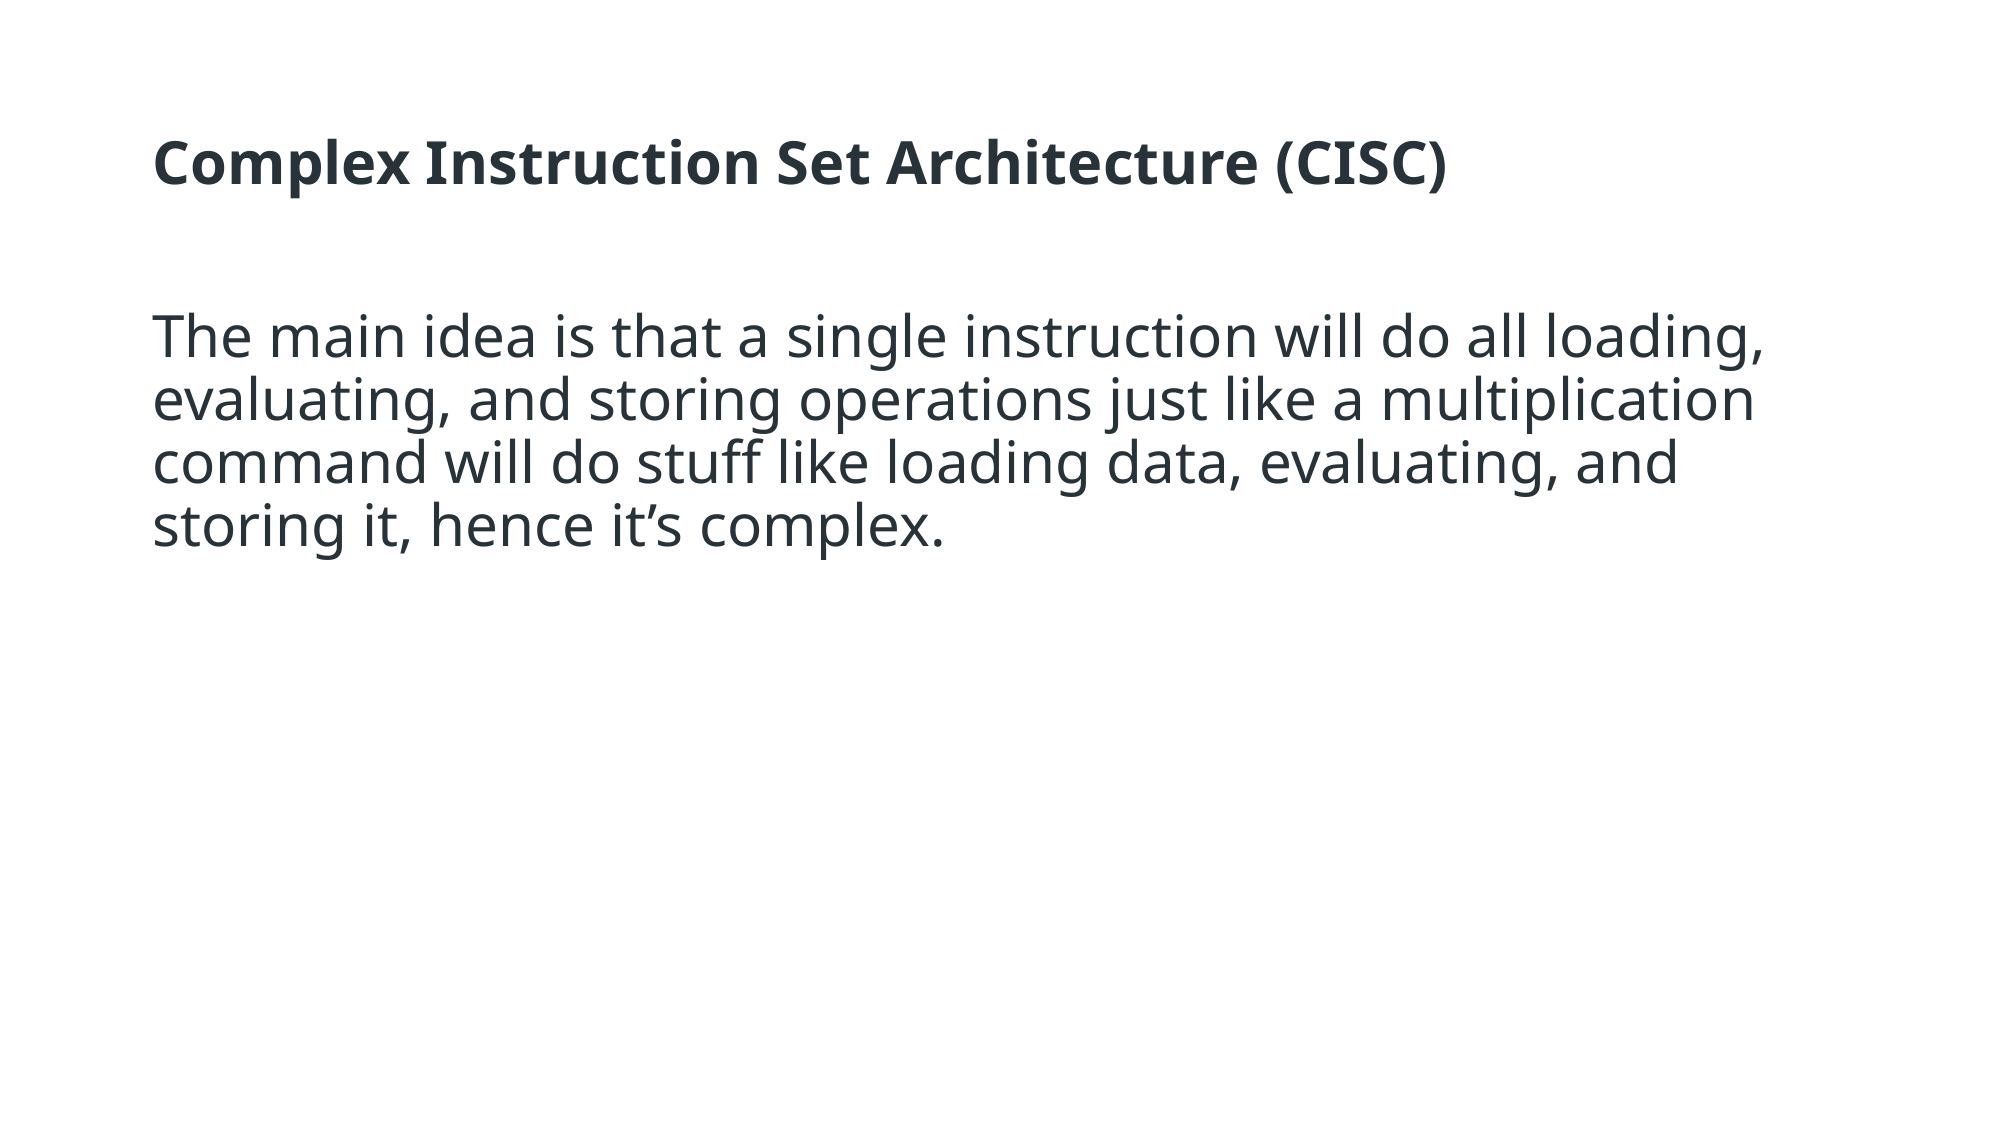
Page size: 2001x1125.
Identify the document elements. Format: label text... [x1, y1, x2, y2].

list The main idea is that a single instruction will do all loading, evaluating, and storing operations just like a multiplication command will do stuff like loading data, evaluating, and storing it, hence it’s complex. [137, 299, 1863, 1014]
title Complex Instruction Set Architecture (CISC) [137, 59, 1863, 278]
